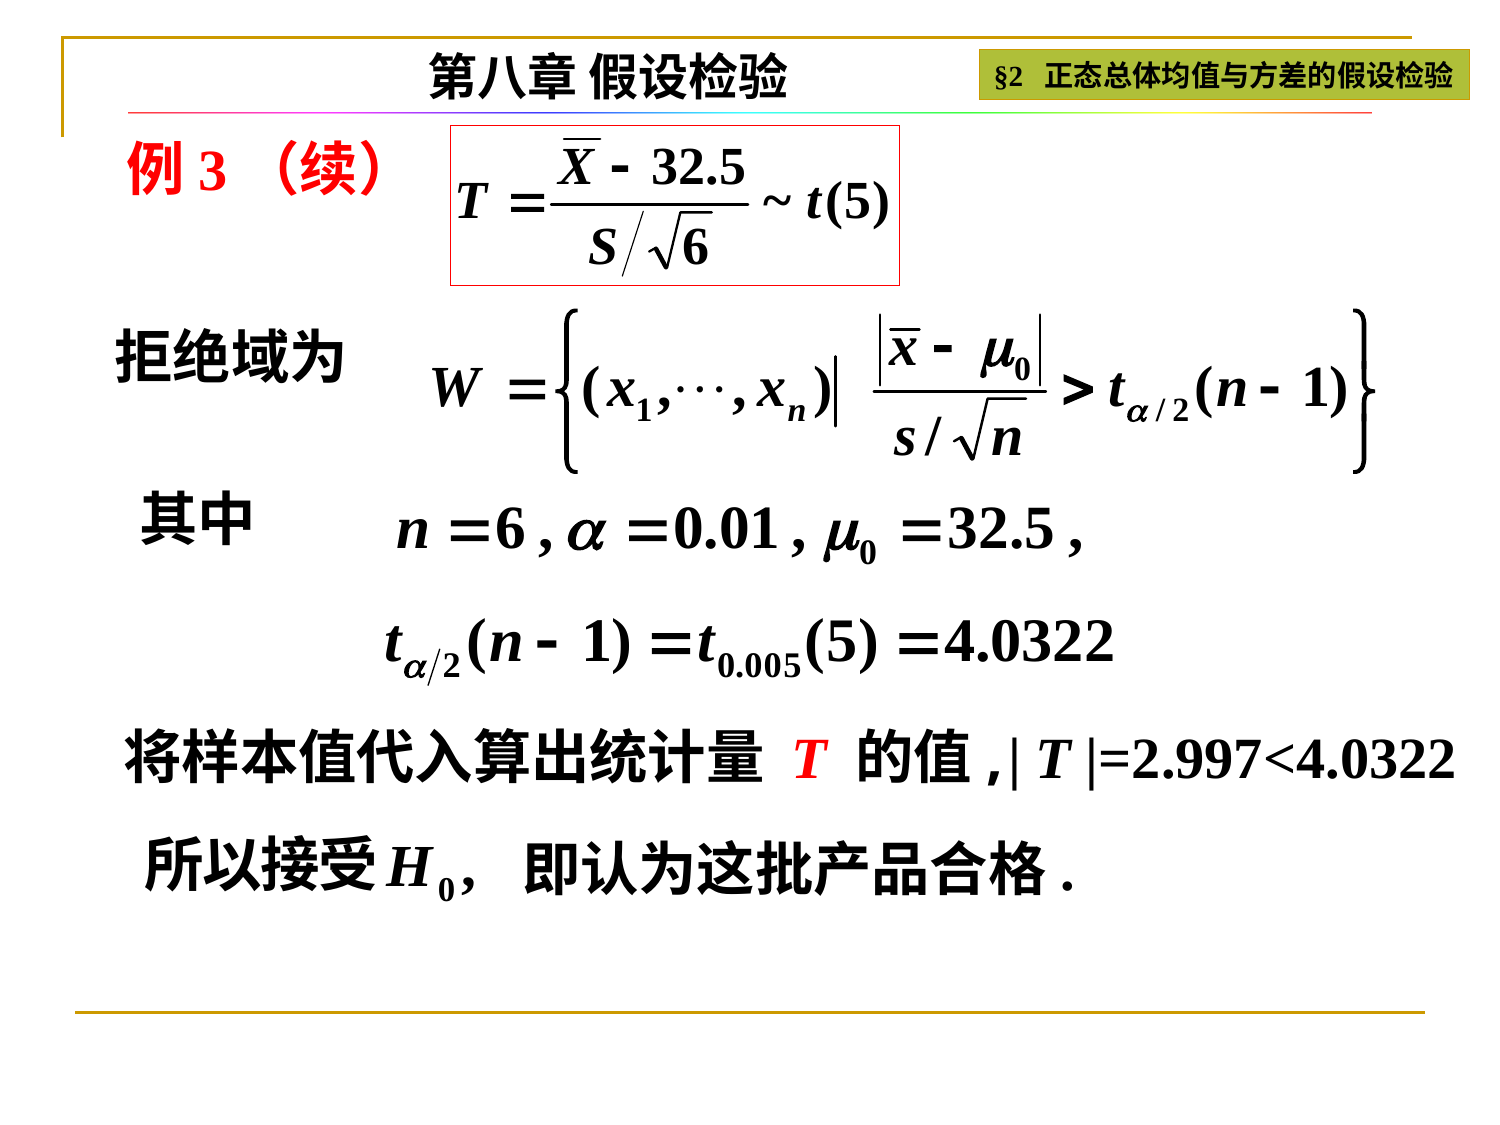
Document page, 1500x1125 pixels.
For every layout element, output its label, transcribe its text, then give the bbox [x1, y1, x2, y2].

text_box §2 正态总体均值与方差的假设检验 [979, 49, 1470, 100]
text_box 拒绝域为 [99, 312, 419, 398]
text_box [424, 299, 1389, 485]
text_box | T |=2.997<4.0322 [993, 712, 1473, 798]
text_box 例3（续） [111, 125, 432, 210]
text_box 将样本值代入算出统计量 T 的值, [108, 712, 993, 798]
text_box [374, 599, 1125, 699]
text_box 其中 [124, 474, 288, 560]
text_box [387, 487, 1094, 580]
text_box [137, 826, 486, 917]
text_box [128, 112, 1372, 116]
text_box 即认为这批产品合格. [507, 825, 1090, 910]
text_box 第八章 假设检验 [412, 24, 1150, 110]
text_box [449, 124, 901, 286]
